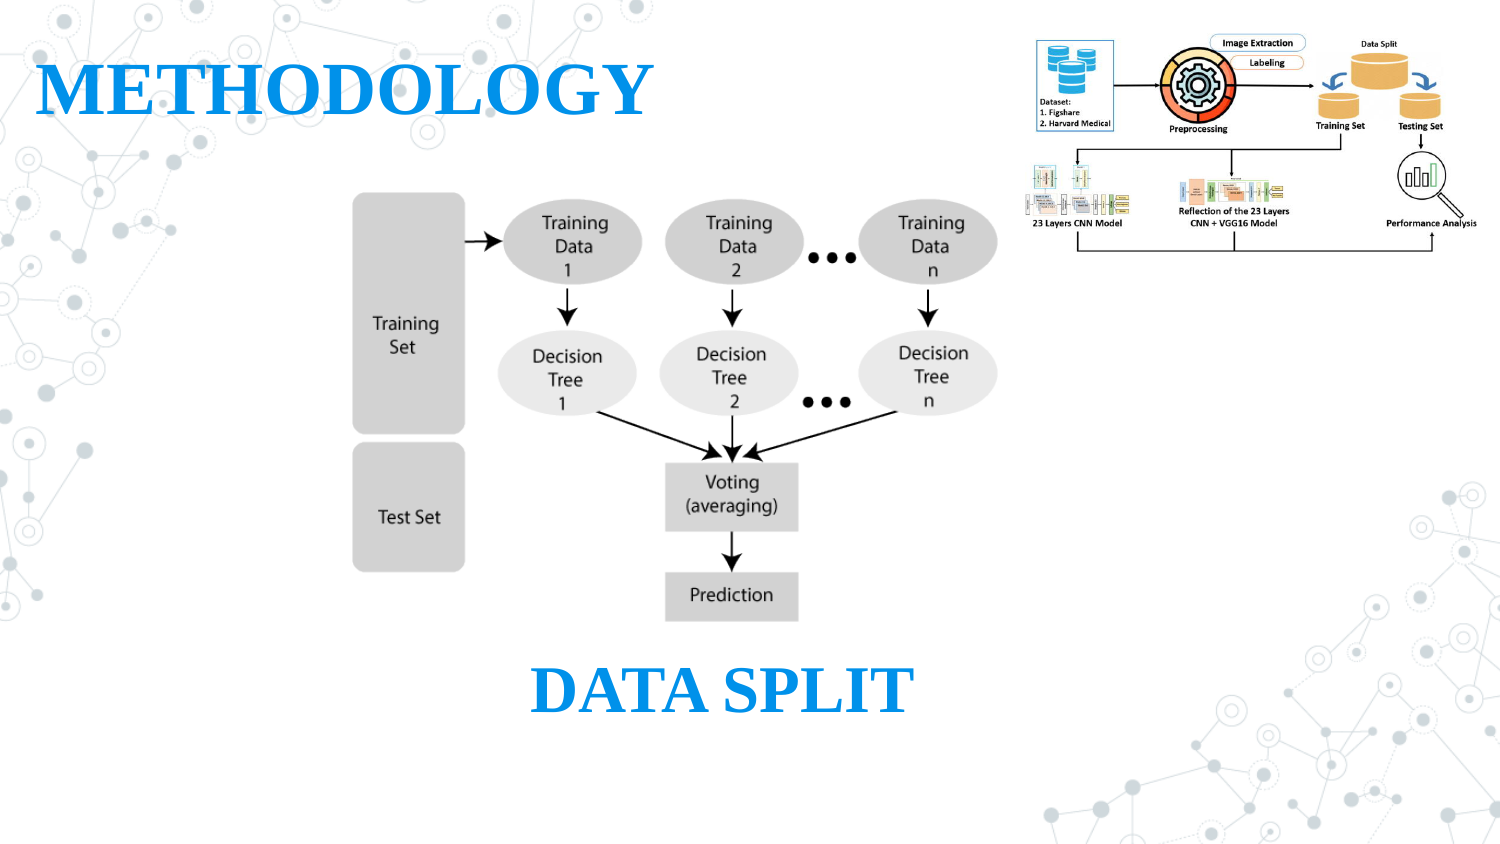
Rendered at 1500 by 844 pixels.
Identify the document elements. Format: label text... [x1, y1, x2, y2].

picture [0, 0, 1500, 844]
text_box DATA SPLIT [515, 561, 1309, 742]
title METHODOLOGY [20, 0, 702, 145]
